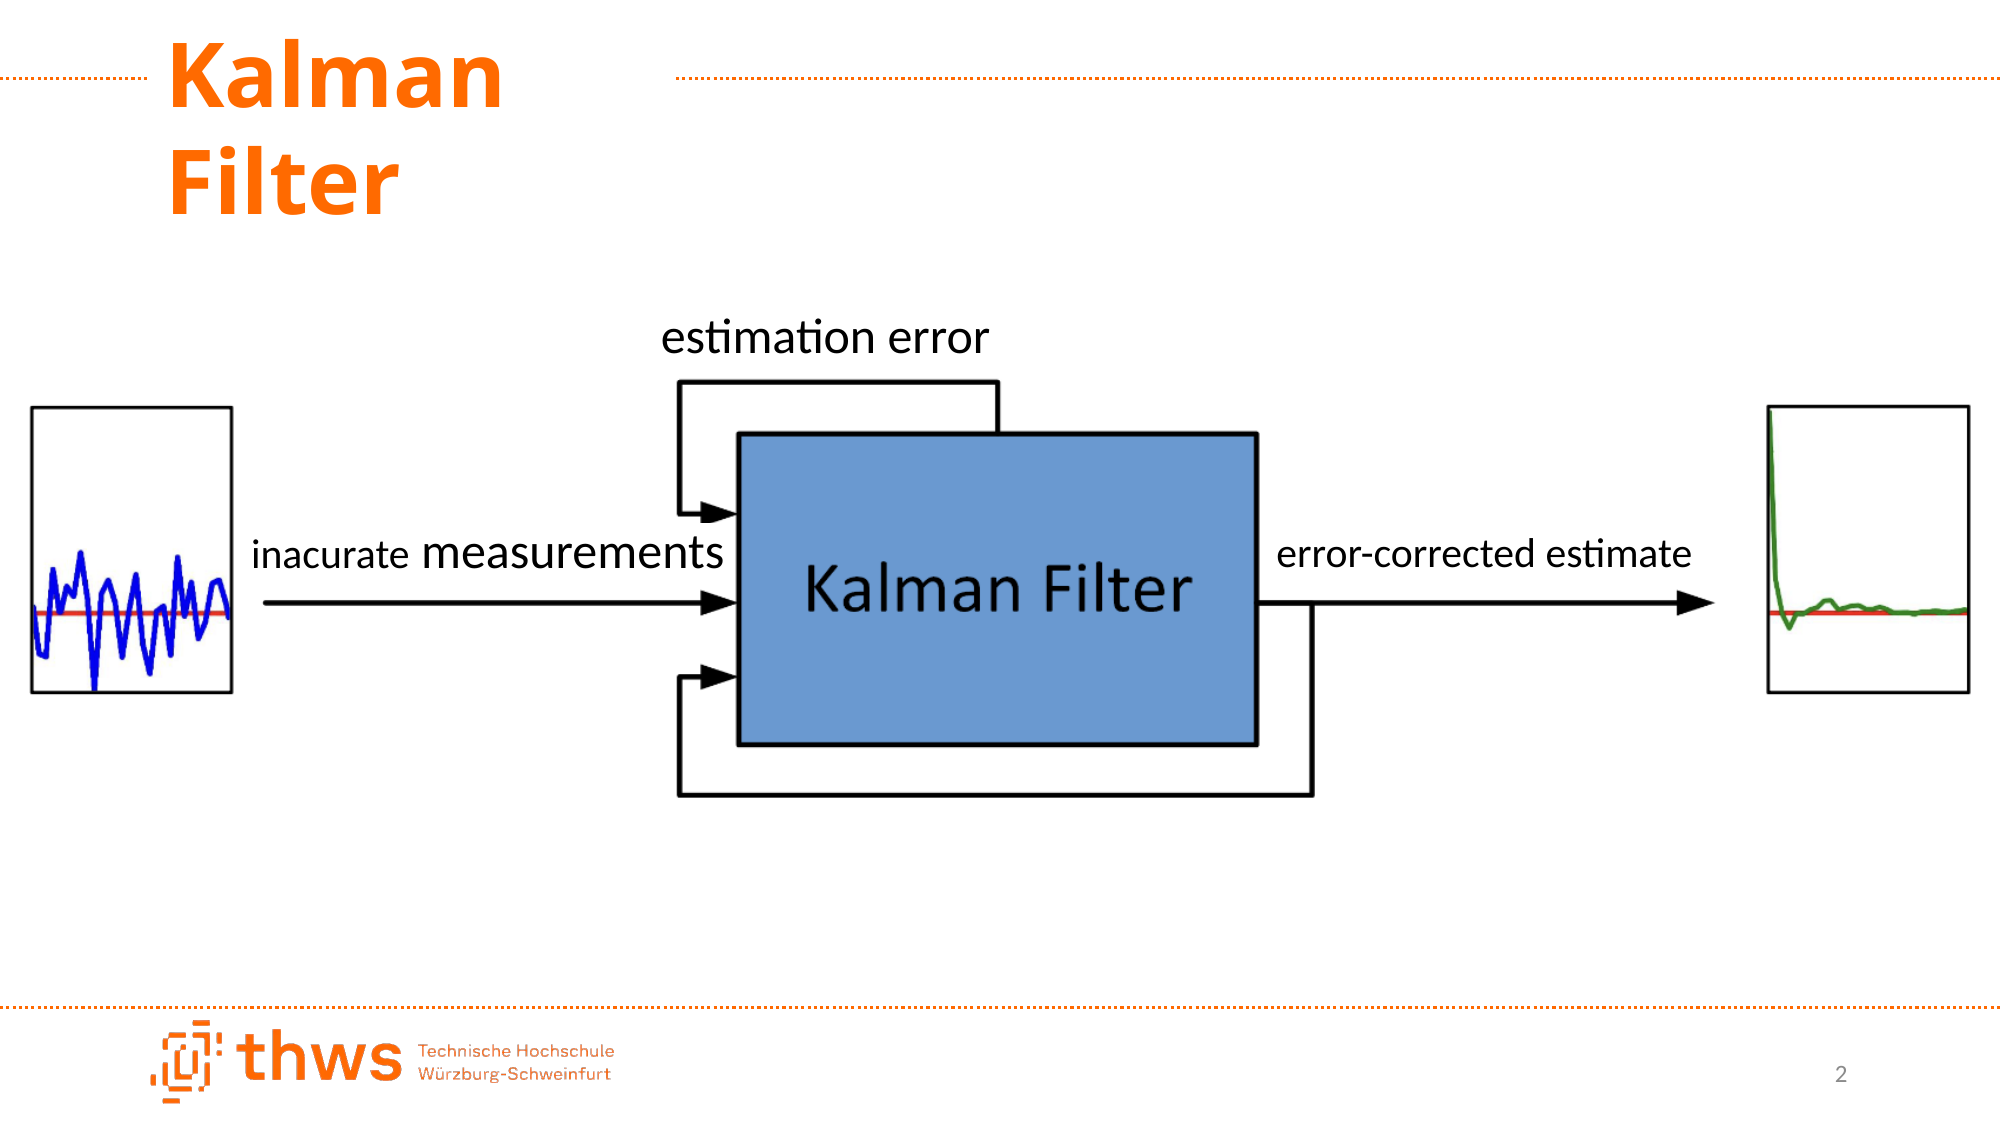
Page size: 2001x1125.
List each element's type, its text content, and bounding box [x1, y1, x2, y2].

text_box Kalman Filter [150, 9, 675, 78]
text_box Kalman Filter [150, 79, 675, 239]
picture [0, 239, 2000, 886]
picture [150, 1020, 614, 1104]
slide_number 2 [1412, 1042, 1863, 1103]
